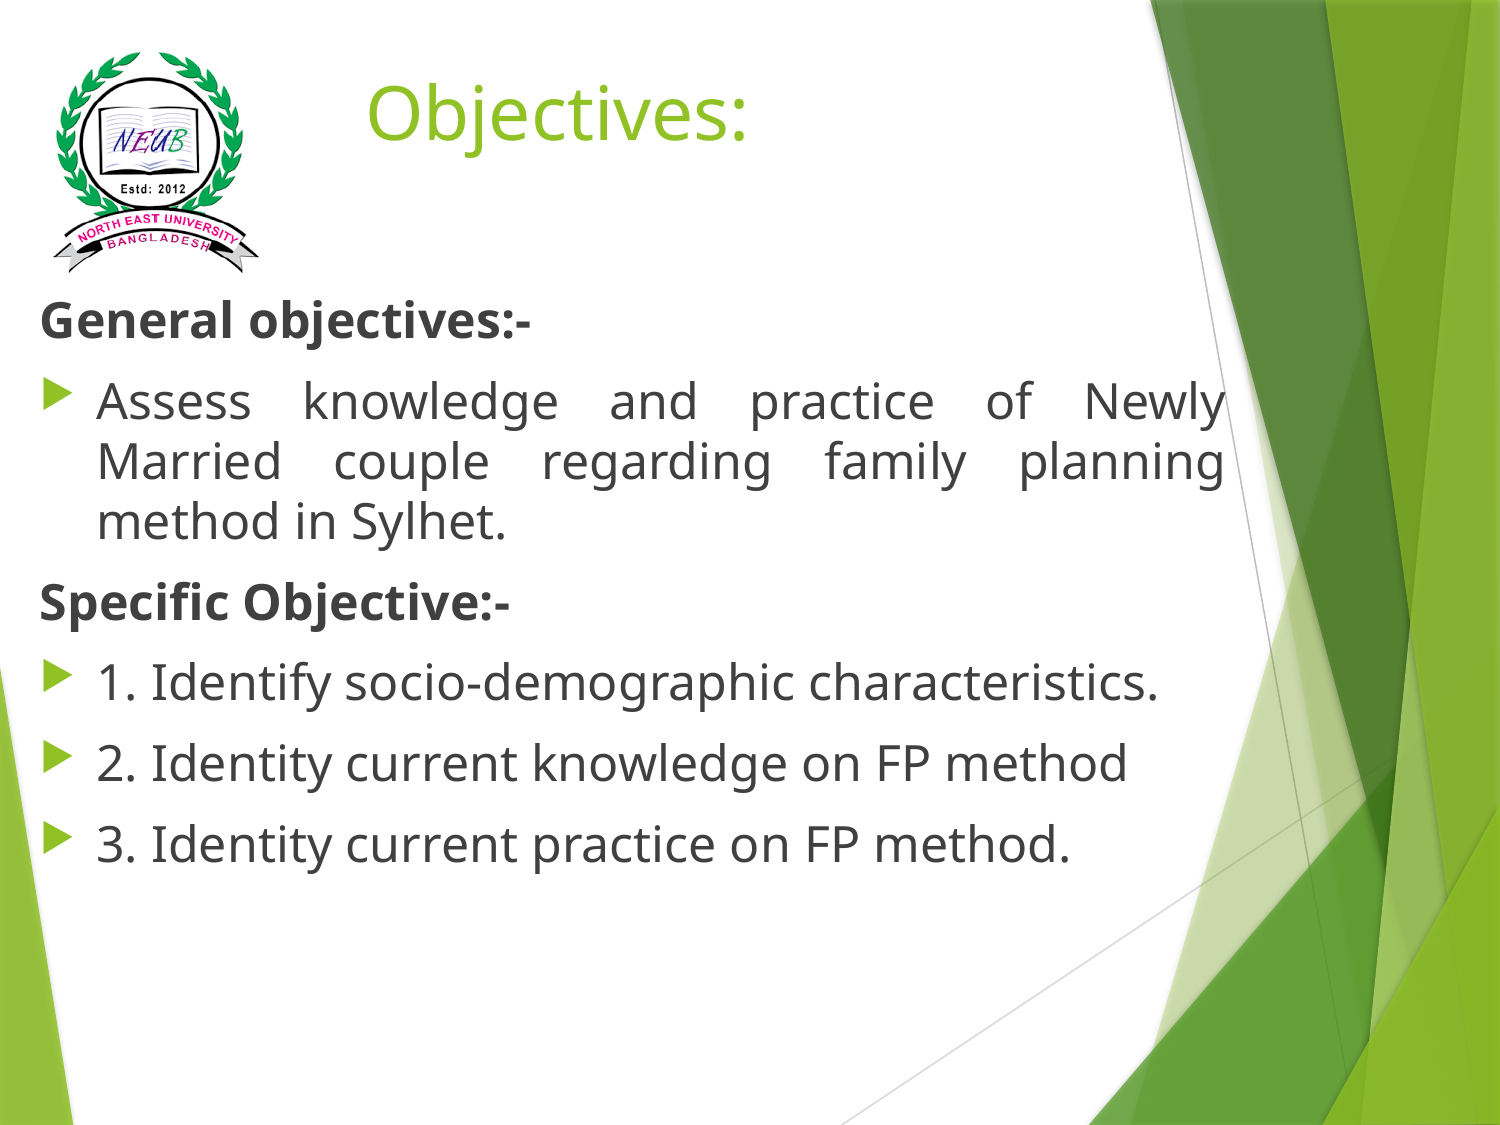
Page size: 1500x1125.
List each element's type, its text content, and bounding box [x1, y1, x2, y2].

picture [49, 49, 263, 276]
list General objectives:- Assess knowledge and practice of Newly Married couple regarding family planning method in Sylhet. Specific Objective:- 1. Identify socio-demographic characteristics. 2. Identity current knowledge on FP method 3. Identity current practice on FP method. [24, 280, 1242, 918]
title Objectives: [350, 58, 1392, 275]
